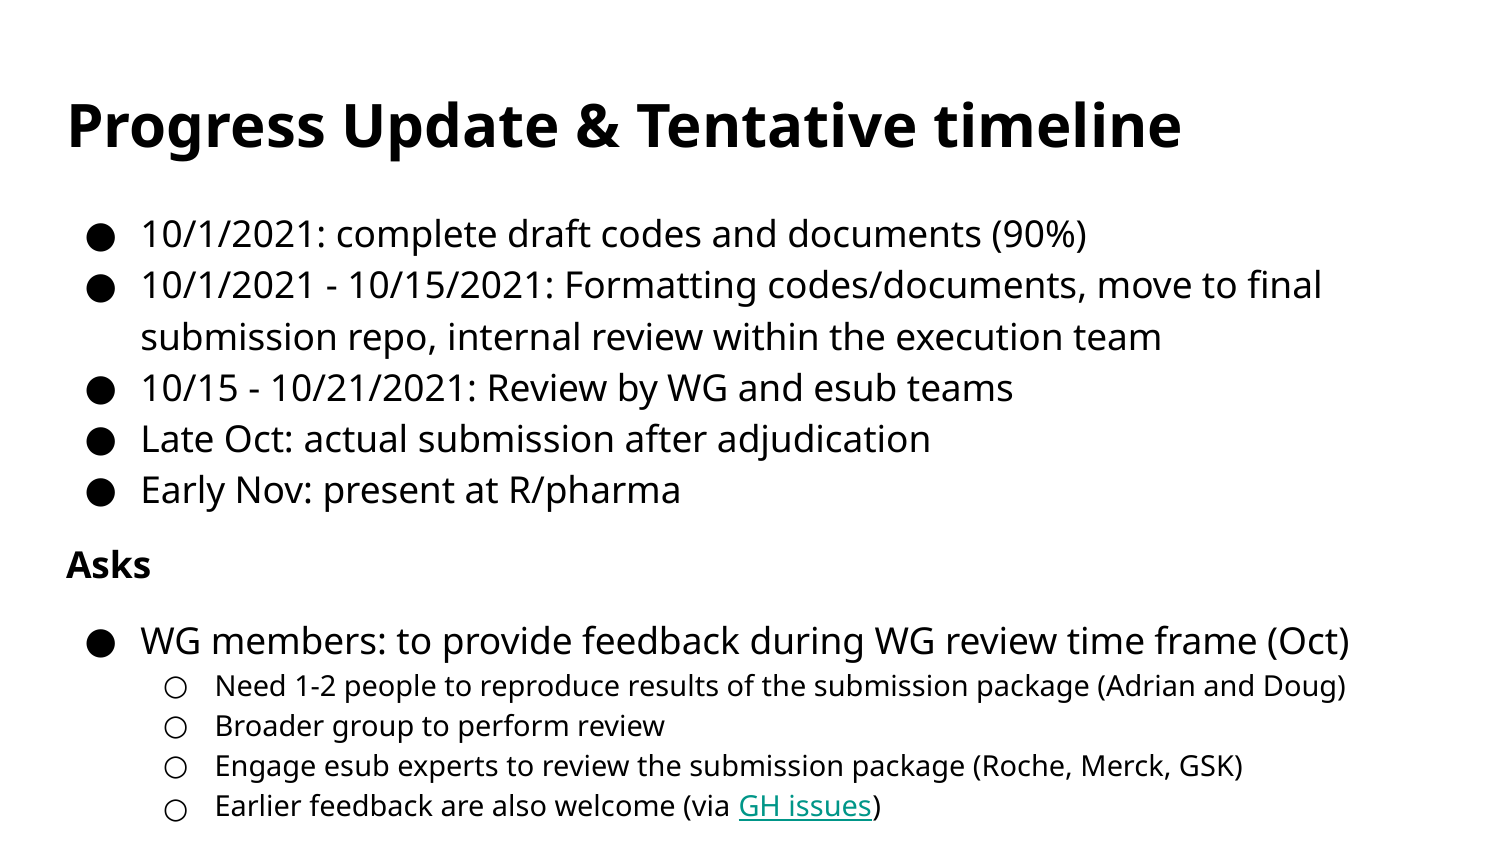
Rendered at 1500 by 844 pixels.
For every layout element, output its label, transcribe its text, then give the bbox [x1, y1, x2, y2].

list 10/1/2021: complete draft codes and documents (90%) 10/1/2021 - 10/15/2021: Formatting codes/documents, move to final submission repo, internal review within the execution team 10/15 - 10/21/2021: Review by WG and esub teams Late Oct: actual submission after adjudication Early Nov: present at R/pharma Asks WG members: to provide feedback during WG review time frame (Oct) Need 1-2 people to reproduce results of the submission package (Adrian and Doug) Broader group to perform review Engage esub experts to review the submission package (Roche, Merck, GSK) Earlier feedback are also welcome (via GH issues) [51, 189, 1449, 844]
title Progress Update & Tentative timeline [51, 72, 1449, 176]
